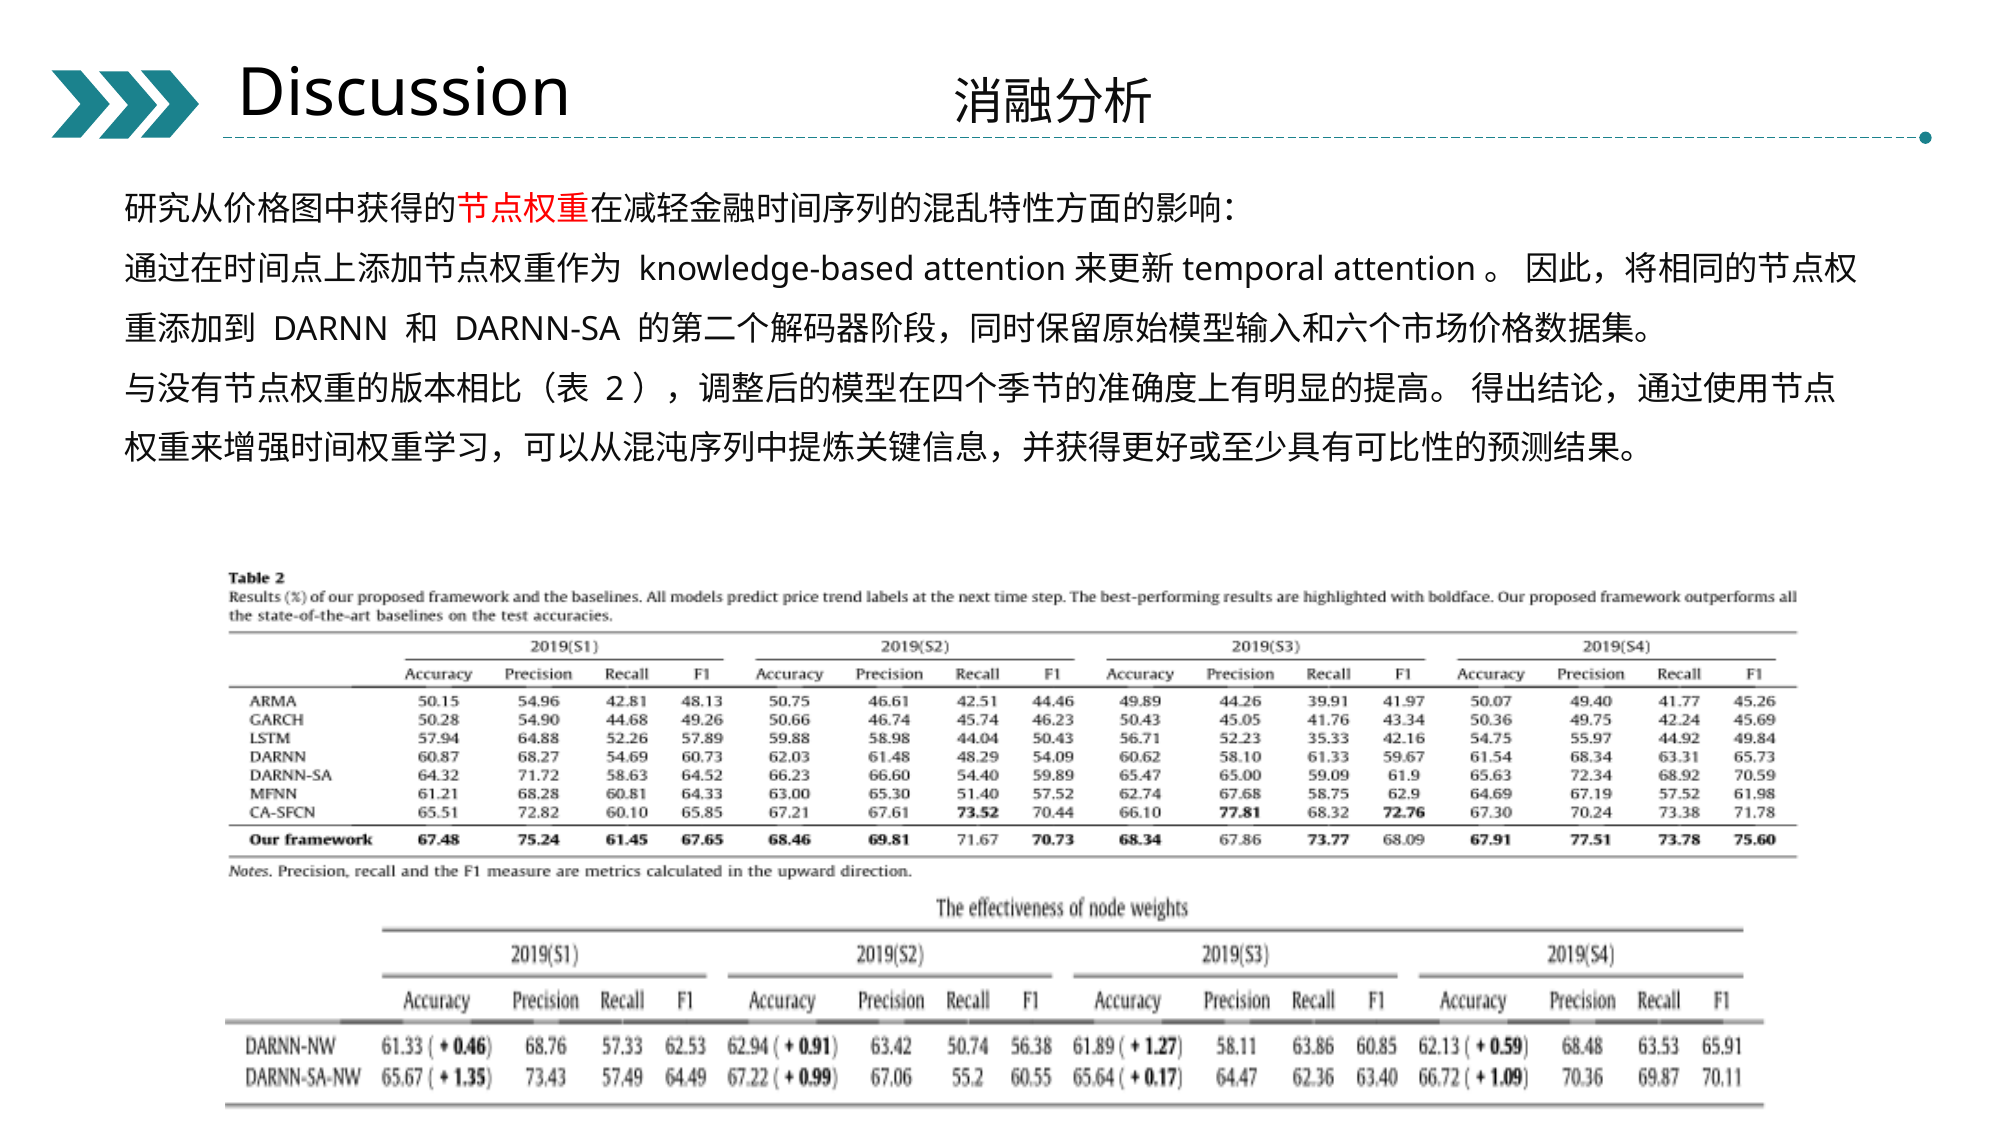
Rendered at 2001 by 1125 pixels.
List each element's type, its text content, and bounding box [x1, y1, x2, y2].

text_box [138, 69, 201, 139]
text_box Discussion [223, 41, 567, 137]
text_box [49, 69, 112, 139]
text_box 研究从价格图中获得的节点权重在减轻金融时间序列的混乱特性方面的影响： 通过在时间点上添加节点权重作为 knowledge-based attention来更新temporal attention。 因此，将相同的节点权重添加到 DARNN 和 DARNN-SA 的第二个解码器阶段，同时保留原始模型输入和六个市场价格数据集。 与没有节点权重的版本相比（表 2），调整后的模型在四个季节的准确度上有明显的提高。 得出结论，通过使用节点权重来增强时间权重学习，可以从混沌序列中提炼关键信息，并获得更好或至少具有可比性的预测结果。 [109, 159, 1882, 474]
text_box [96, 70, 159, 140]
text_box 消融分析 [567, 31, 1169, 137]
picture [220, 560, 1821, 1123]
